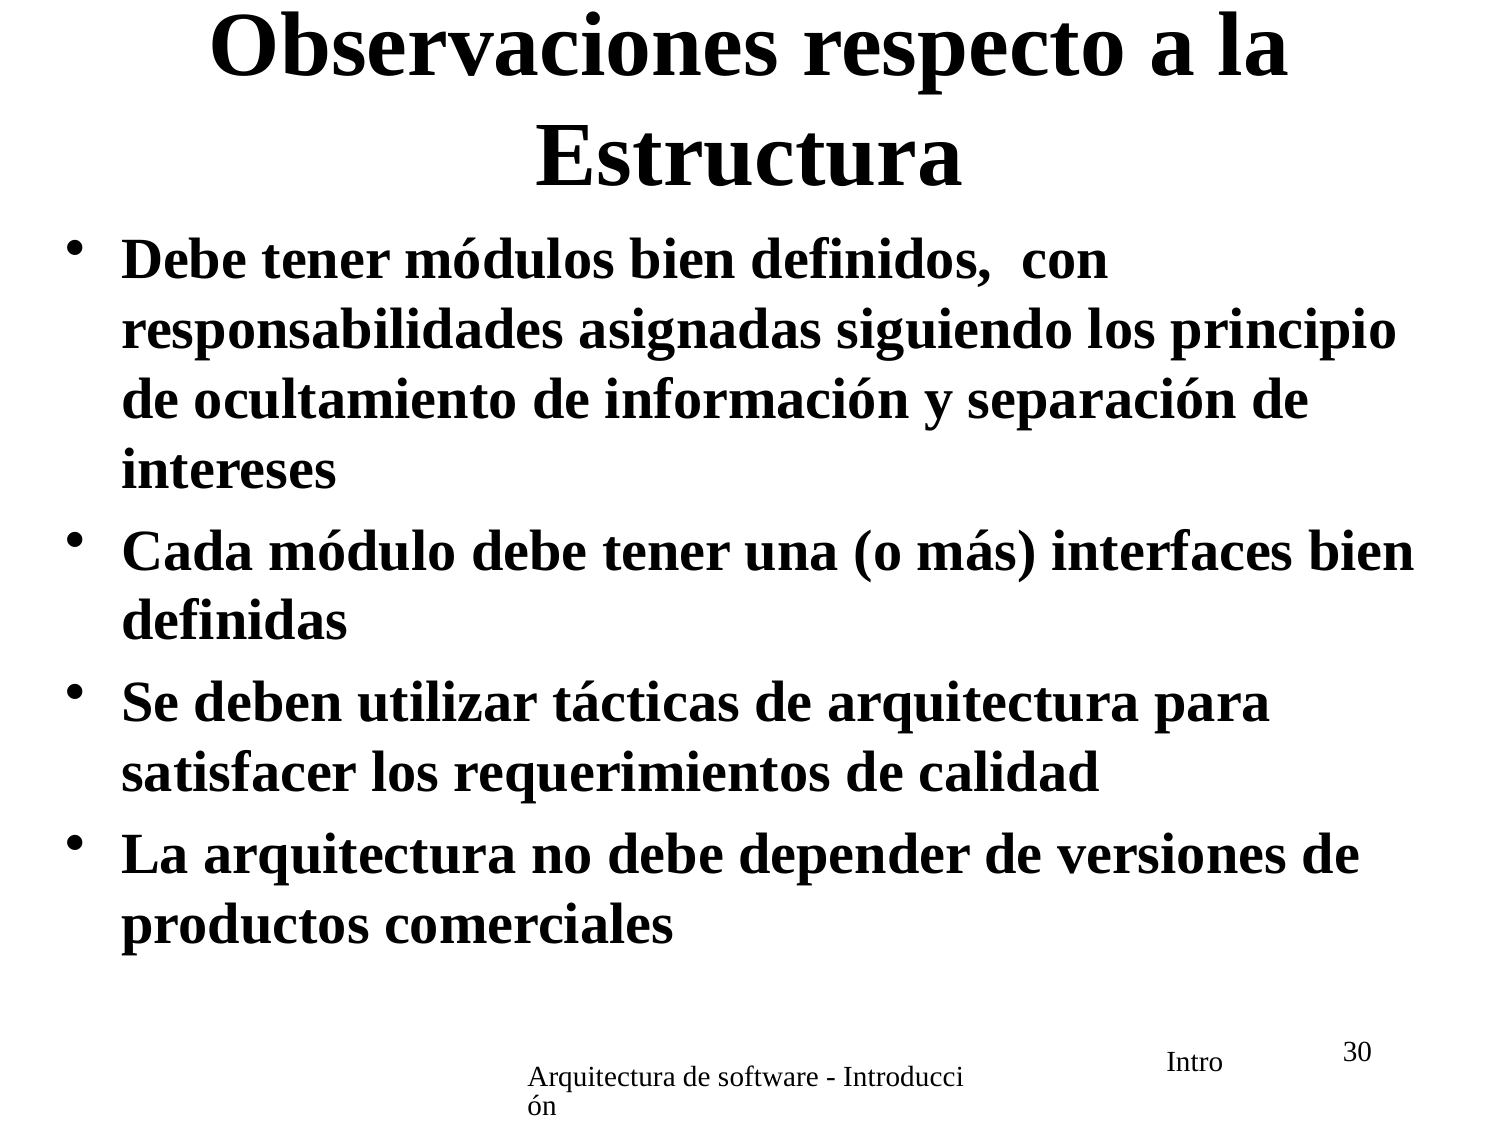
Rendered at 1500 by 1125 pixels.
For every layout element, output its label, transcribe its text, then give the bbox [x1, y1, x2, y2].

list Debe tener módulos bien definidos, con responsabilidades asignadas siguiendo los principio de ocultamiento de información y separación de intereses Cada módulo debe tener una (o más) interfaces bien definidas Se deben utilizar tácticas de arquitectura para satisfacer los requerimientos de calidad La arquitectura no debe depender de versiones de productos comerciales [49, 212, 1438, 1001]
title Observaciones respecto a la Estructura [0, 0, 1500, 188]
footer Arquitectura de software - Introducción [512, 1049, 988, 1125]
slide_number 30 [1245, 1024, 1388, 1101]
